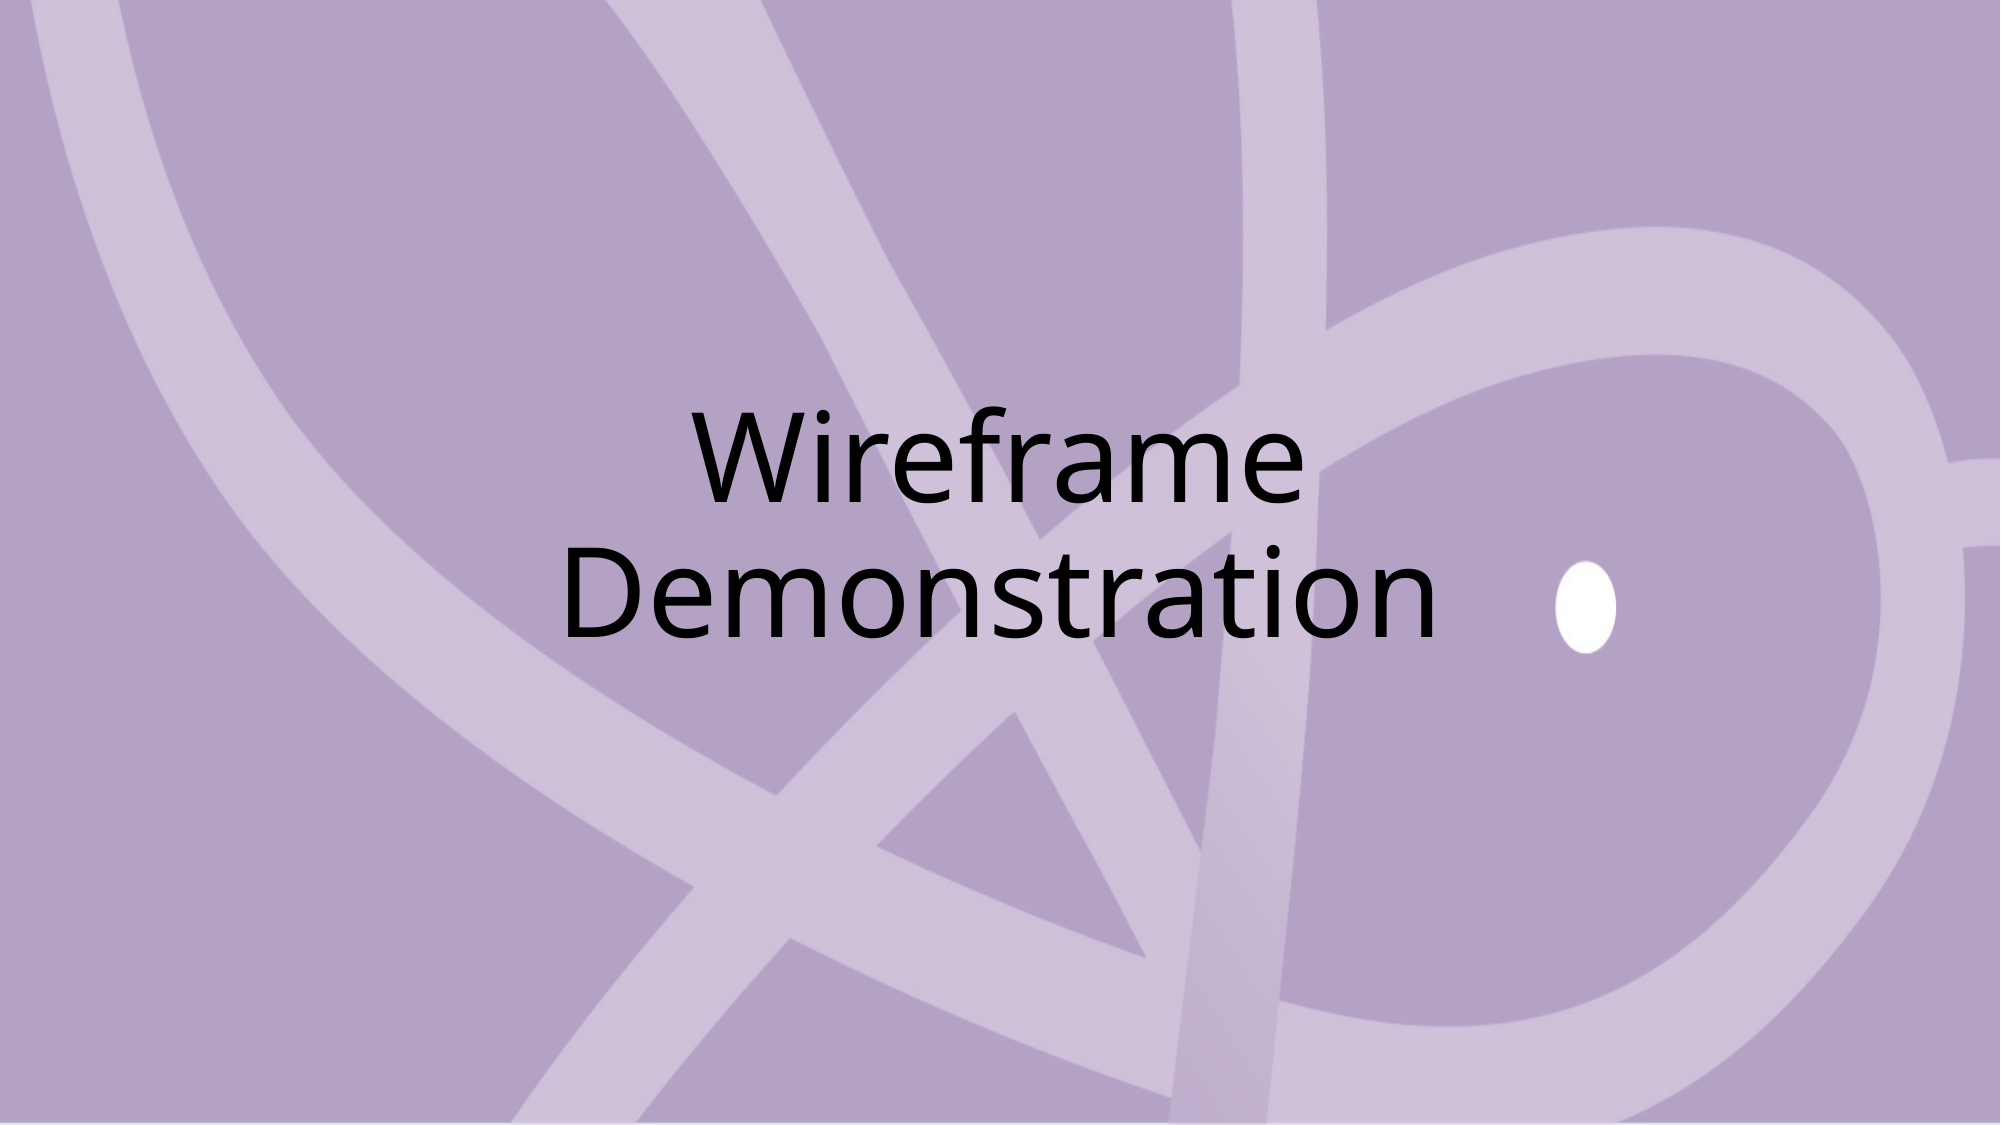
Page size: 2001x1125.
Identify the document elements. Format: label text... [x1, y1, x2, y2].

title Wireframe Demonstration [249, 280, 1750, 673]
